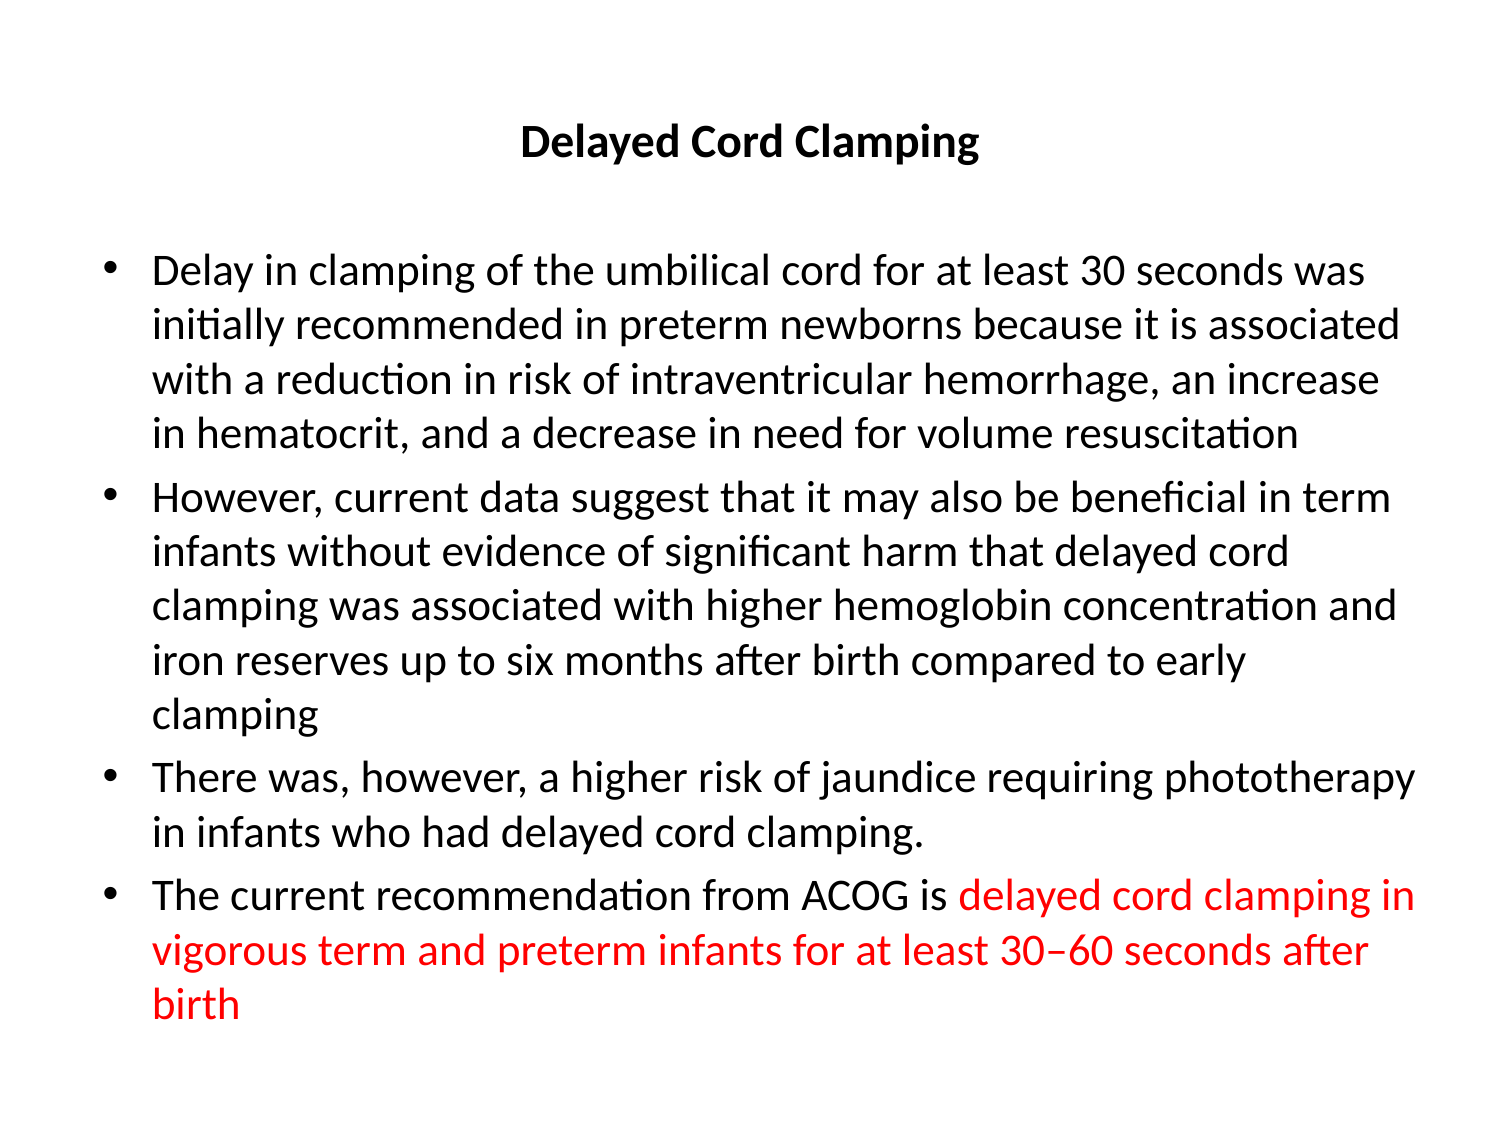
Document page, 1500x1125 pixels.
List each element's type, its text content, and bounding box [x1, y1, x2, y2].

list Delay in clamping of the umbilical cord for at least 30 seconds was initially recommended in preterm newborns because it is associated with a reduction in risk of intraventricular hemorrhage, an increase in hematocrit, and a decrease in need for volume resuscitation However, current data suggest that it may also be beneficial in term infants without evidence of significant harm that delayed cord clamping was associated with higher hemoglobin concentration and iron reserves up to six months after birth compared to early clamping There was, however, a higher risk of jaundice requiring phototherapy in infants who had delayed cord clamping. The current recommendation from ACOG is delayed cord clamping in vigorous term and preterm infants for at least 30–60 seconds after birth [87, 232, 1438, 1071]
title Delayed Cord Clamping [75, 45, 1425, 233]
